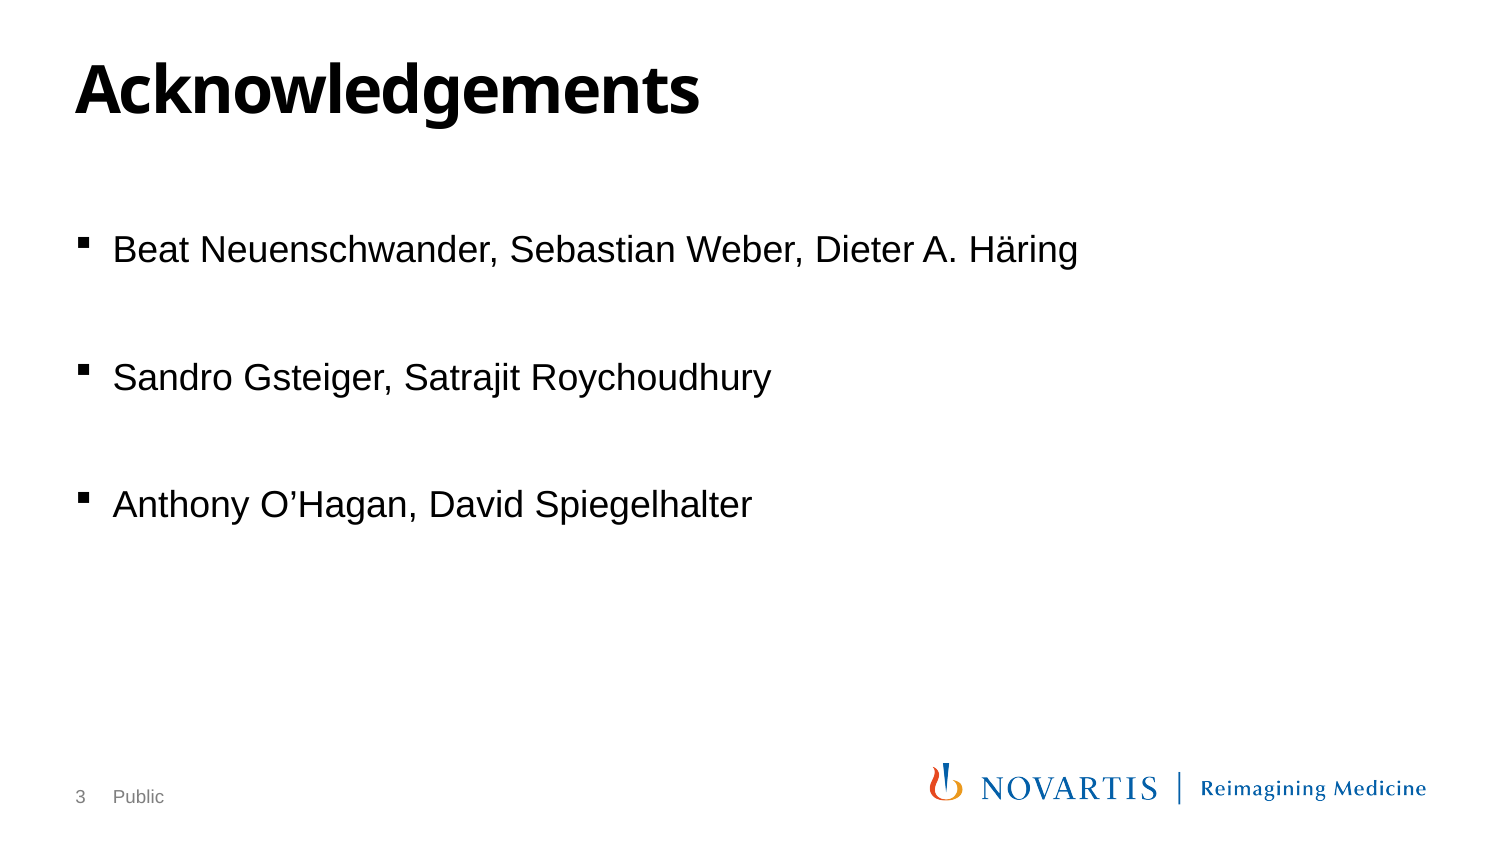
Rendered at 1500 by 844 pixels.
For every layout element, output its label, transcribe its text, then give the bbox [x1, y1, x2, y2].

slide_number 3 [75, 784, 113, 822]
footer Public [113, 784, 735, 822]
title Acknowledgements [75, 56, 1425, 214]
list Beat Neuenschwander, Sebastian Weber, Dieter A. Häring Sandro Gsteiger, Satrajit Roychoudhury Anthony O’Hagan, David Spiegelhalter [75, 224, 1425, 735]
picture [886, 733, 1469, 843]
